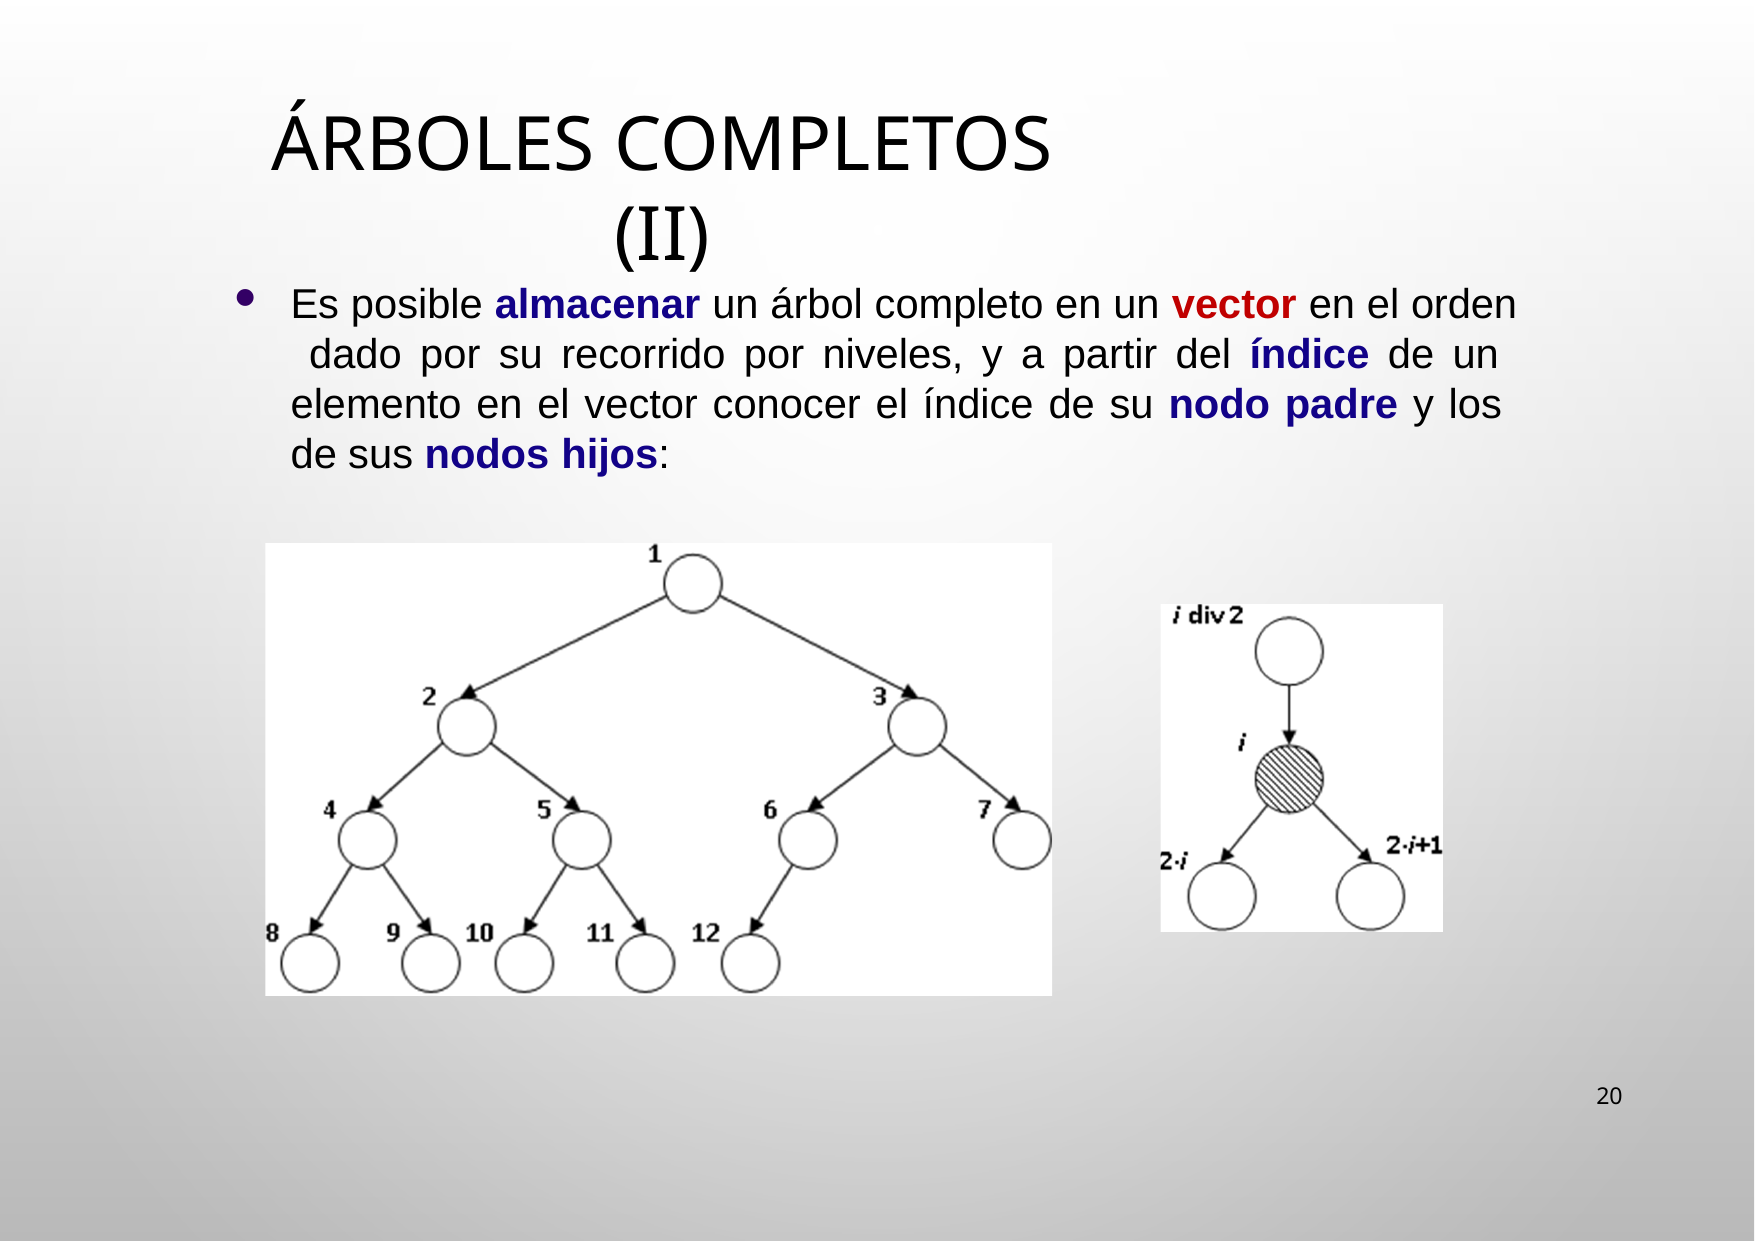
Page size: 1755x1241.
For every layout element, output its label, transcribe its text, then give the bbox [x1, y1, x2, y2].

picture [0, 0, 1755, 1241]
title Árboles completos (II) [265, 79, 1058, 274]
text_box [265, 543, 1053, 996]
text_box [1160, 604, 1443, 933]
text_box Es posible almacenar un árbol completo en un vector en el orden dado por su recorrido por niveles, y a partir del índice de un elemento en el vector conocer el índice de su nodo padre y los de sus nodos hijos: [232, 274, 1518, 477]
slide_number 20 [1512, 737, 1623, 1241]
